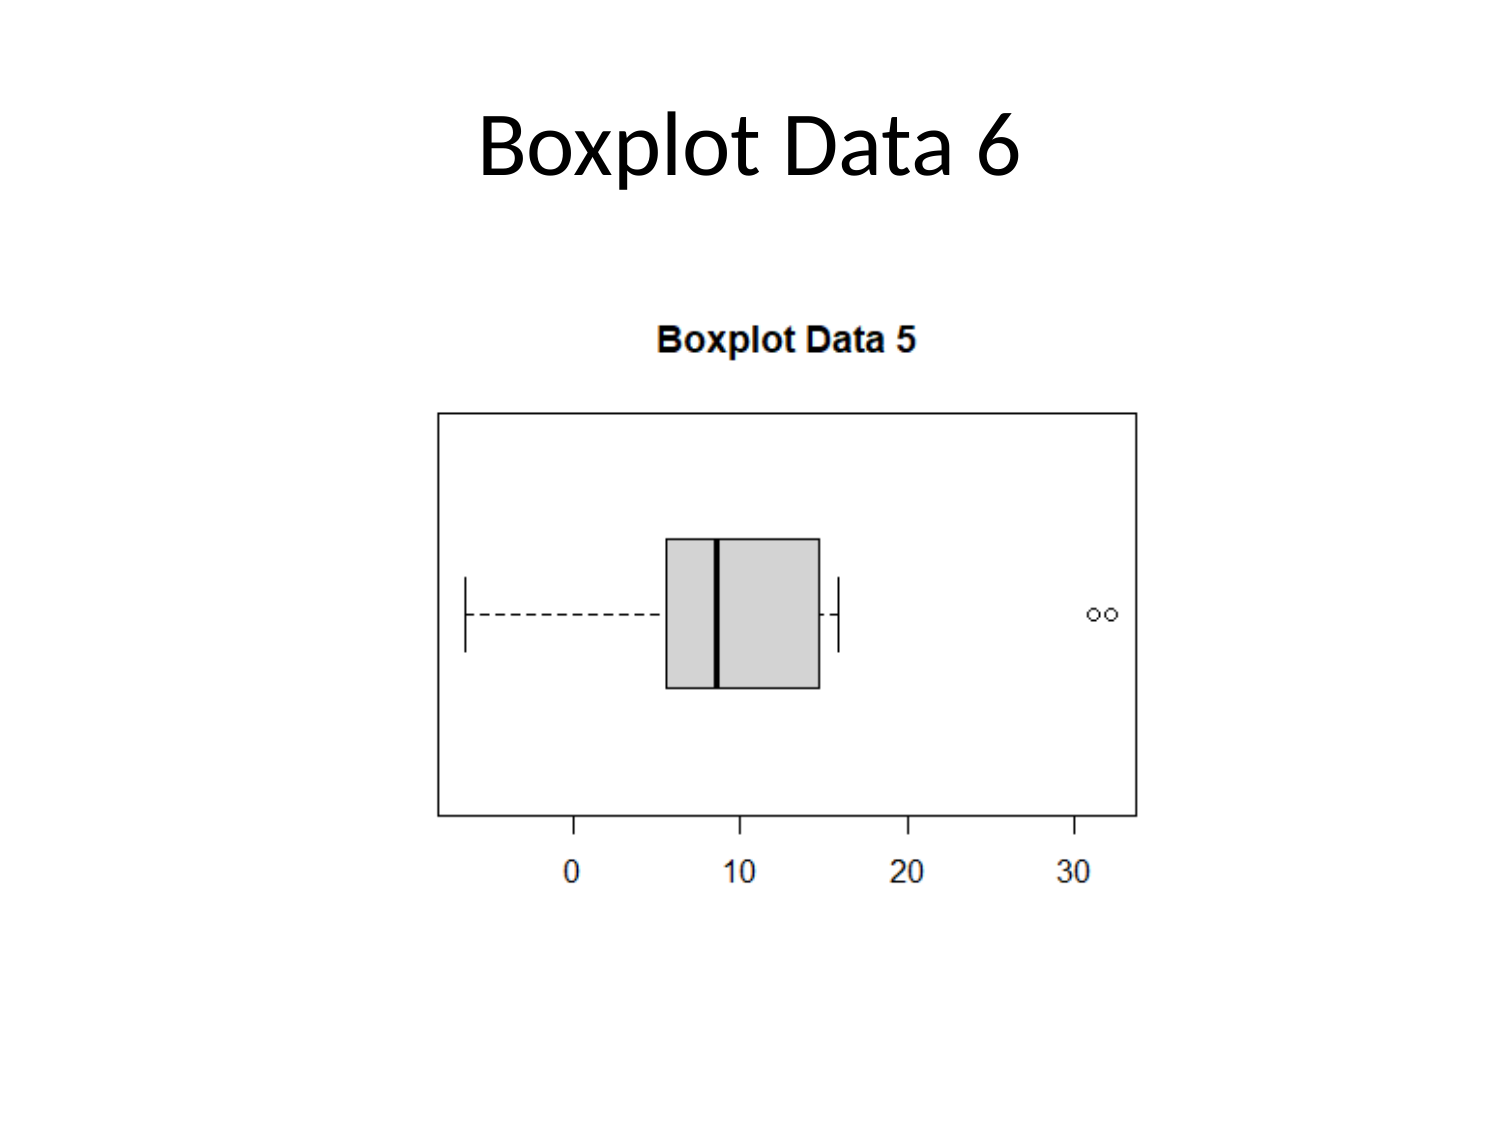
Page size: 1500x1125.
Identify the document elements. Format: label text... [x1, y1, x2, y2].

title Boxplot Data 6 [75, 45, 1425, 233]
picture [287, 262, 1215, 1005]
